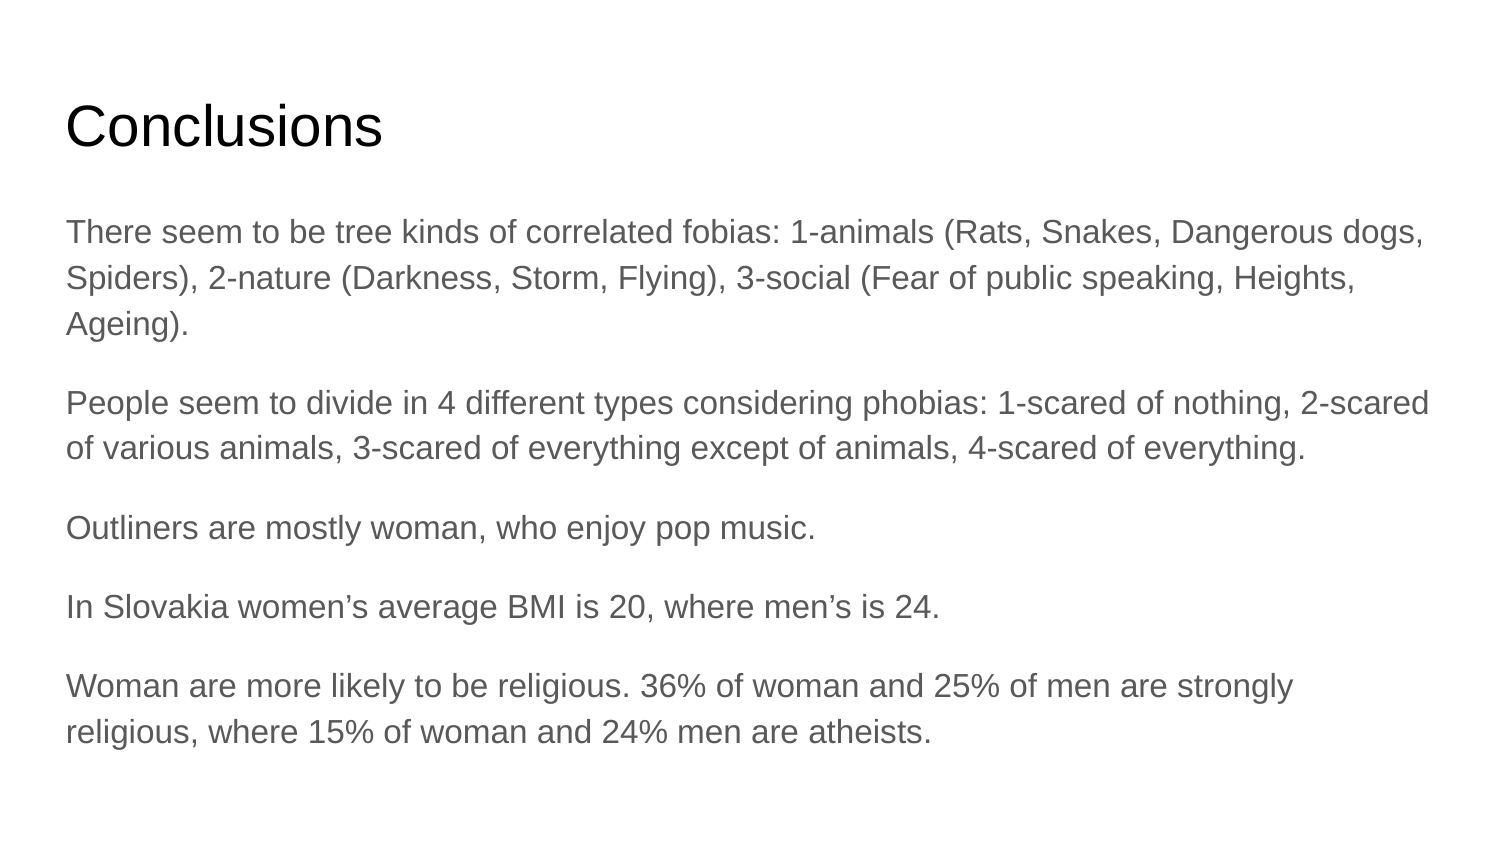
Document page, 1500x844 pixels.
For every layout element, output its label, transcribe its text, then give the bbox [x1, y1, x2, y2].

text_box There seem to be tree kinds of correlated fobias: 1-animals (Rats, Snakes, Dangerous dogs, Spiders), 2-nature (Darkness, Storm, Flying), 3-social (Fear of public speaking, Heights, Ageing). People seem to divide in 4 different types considering phobias: 1-scared of nothing, 2-scared of various animals, 3-scared of everything except of animals, 4-scared of everything. Outliners are mostly woman, who enjoy pop music. In Slovakia women’s average BMI is 20, where men’s is 24. Woman are more likely to be religious. 36% of woman and 25% of men are strongly religious, where 15% of woman and 24% men are atheists. [51, 188, 1449, 750]
text_box Conclusions [51, 72, 1449, 167]
